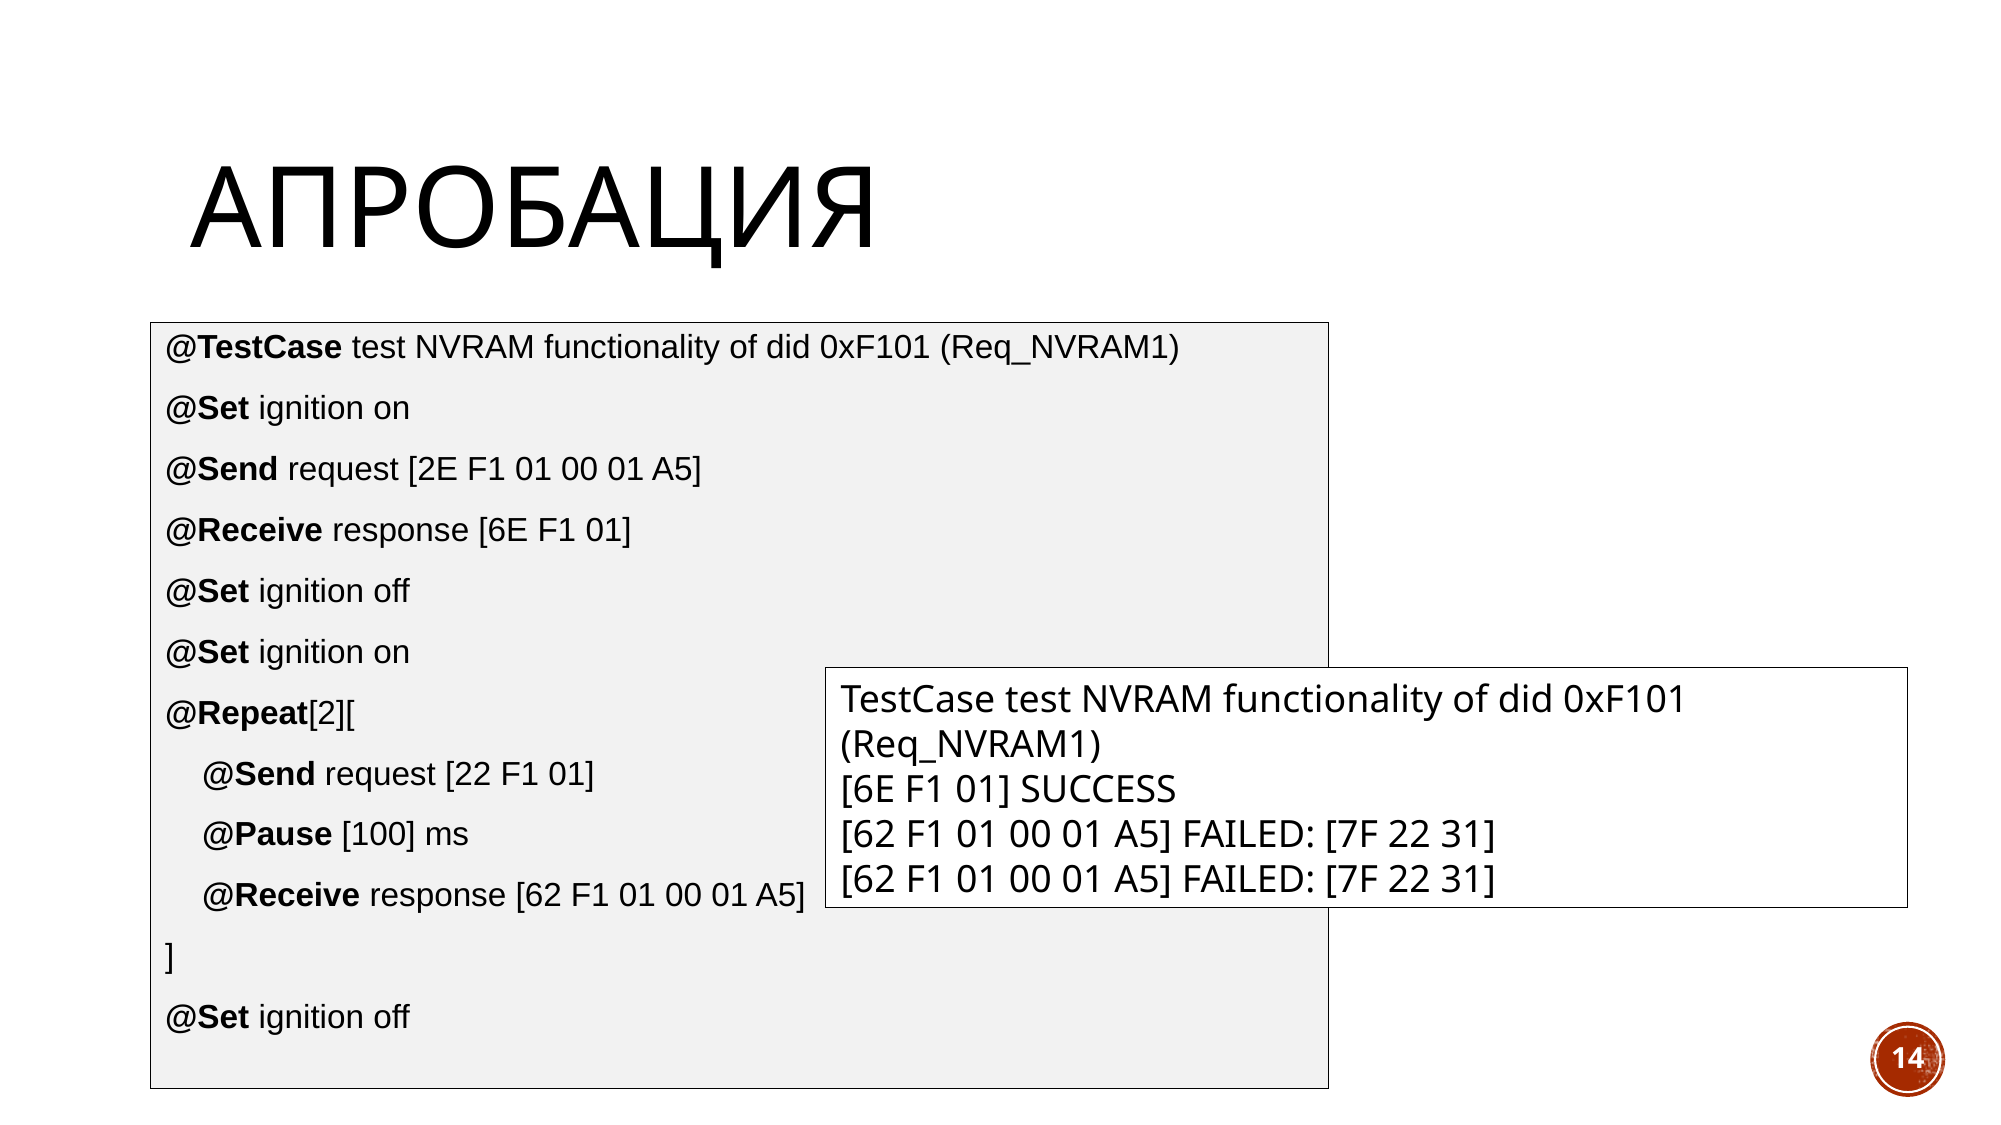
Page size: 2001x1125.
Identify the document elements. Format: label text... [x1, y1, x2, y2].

slide_number 14 [1855, 1028, 1961, 1089]
list @TestCase test NVRAM functionality of did 0xF101 (Req_NVRAM1) @Set ignition on @Send request [2E F1 01 00 01 A5] @Receive response [6E F1 01] @Set ignition off @Set ignition on @Repeat[2][ @Send request [22 F1 01] @Pause [100] ms @Receive response [62 F1 01 00 01 A5] ] @Set ignition off [150, 322, 1329, 1089]
text_box TestCase test NVRAM functionality of did 0xF101 (Req_NVRAM1) [6E F1 01] SUCCESS [62 F1 01 00 01 A5] FAILED: [7F 22 31] [62 F1 01 00 01 A5] FAILED: [7F 22 31] [825, 667, 1908, 908]
title Апробация [175, 79, 1826, 344]
